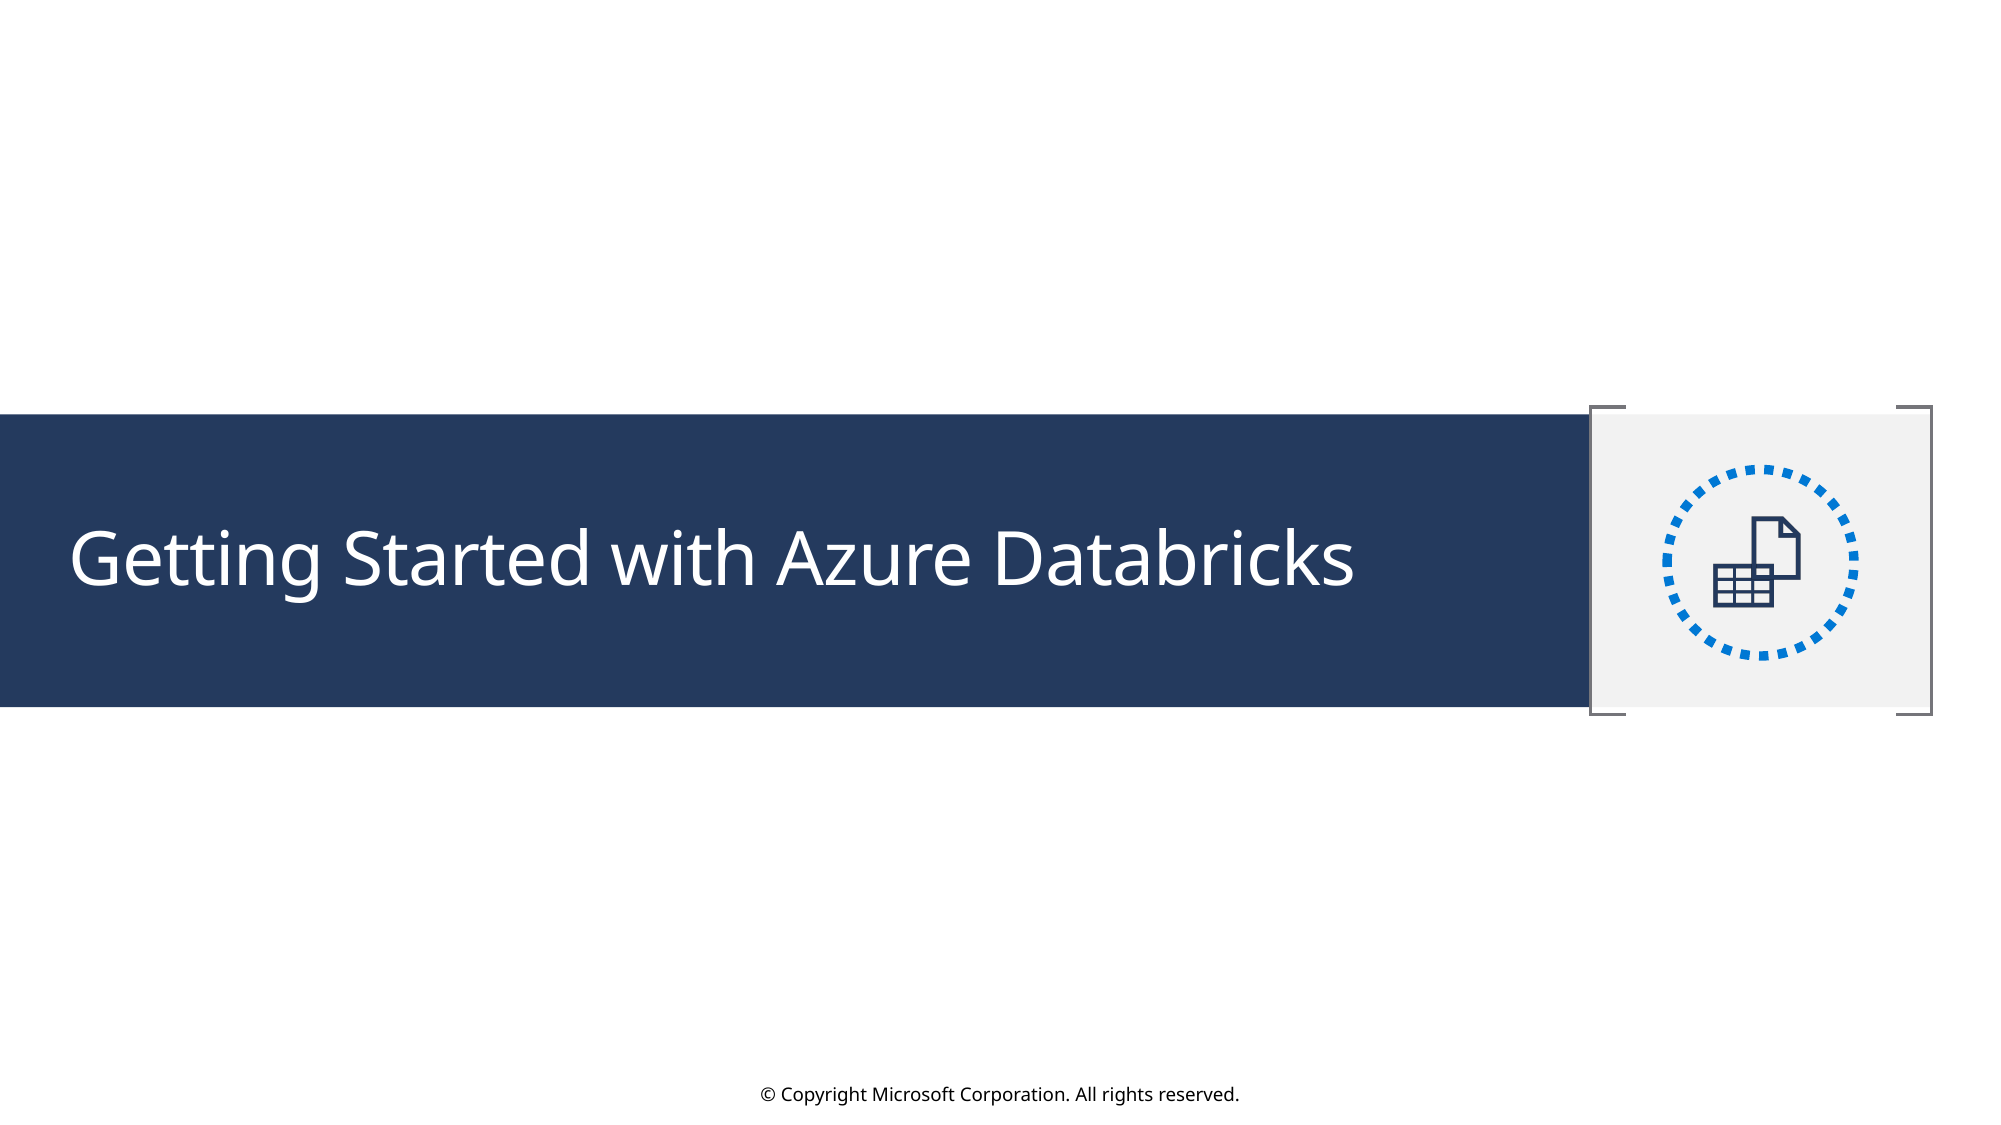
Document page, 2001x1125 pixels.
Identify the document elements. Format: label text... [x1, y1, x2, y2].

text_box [1651, 453, 1869, 671]
title Getting Started with Azure Databricks [68, 414, 1577, 708]
